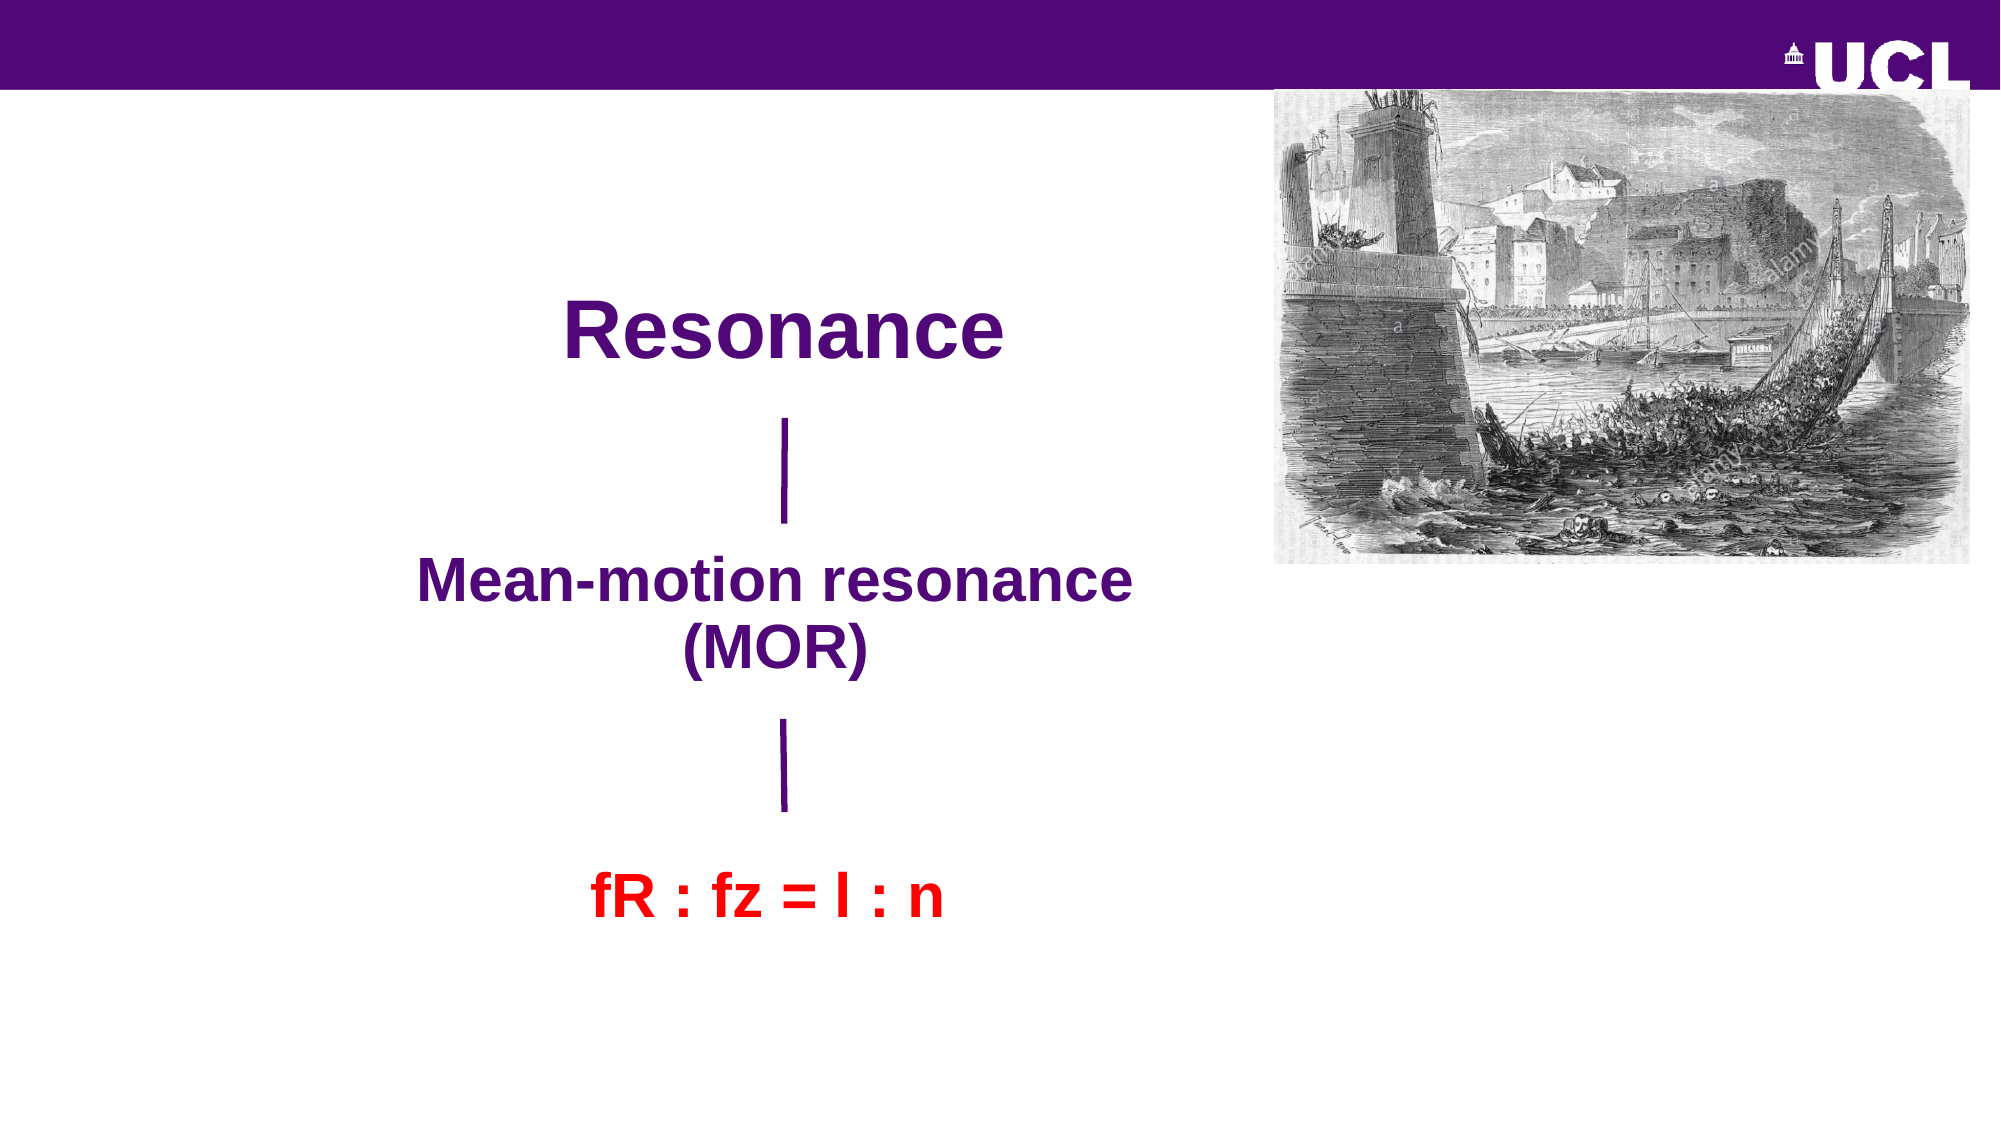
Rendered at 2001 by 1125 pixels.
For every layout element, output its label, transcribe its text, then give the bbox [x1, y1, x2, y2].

title Mean-motion resonance (MOR) [388, 547, 1181, 677]
title Resonance [529, 286, 1040, 395]
picture [0, 0, 2001, 564]
text_box fR : fz = l : n [575, 828, 994, 945]
